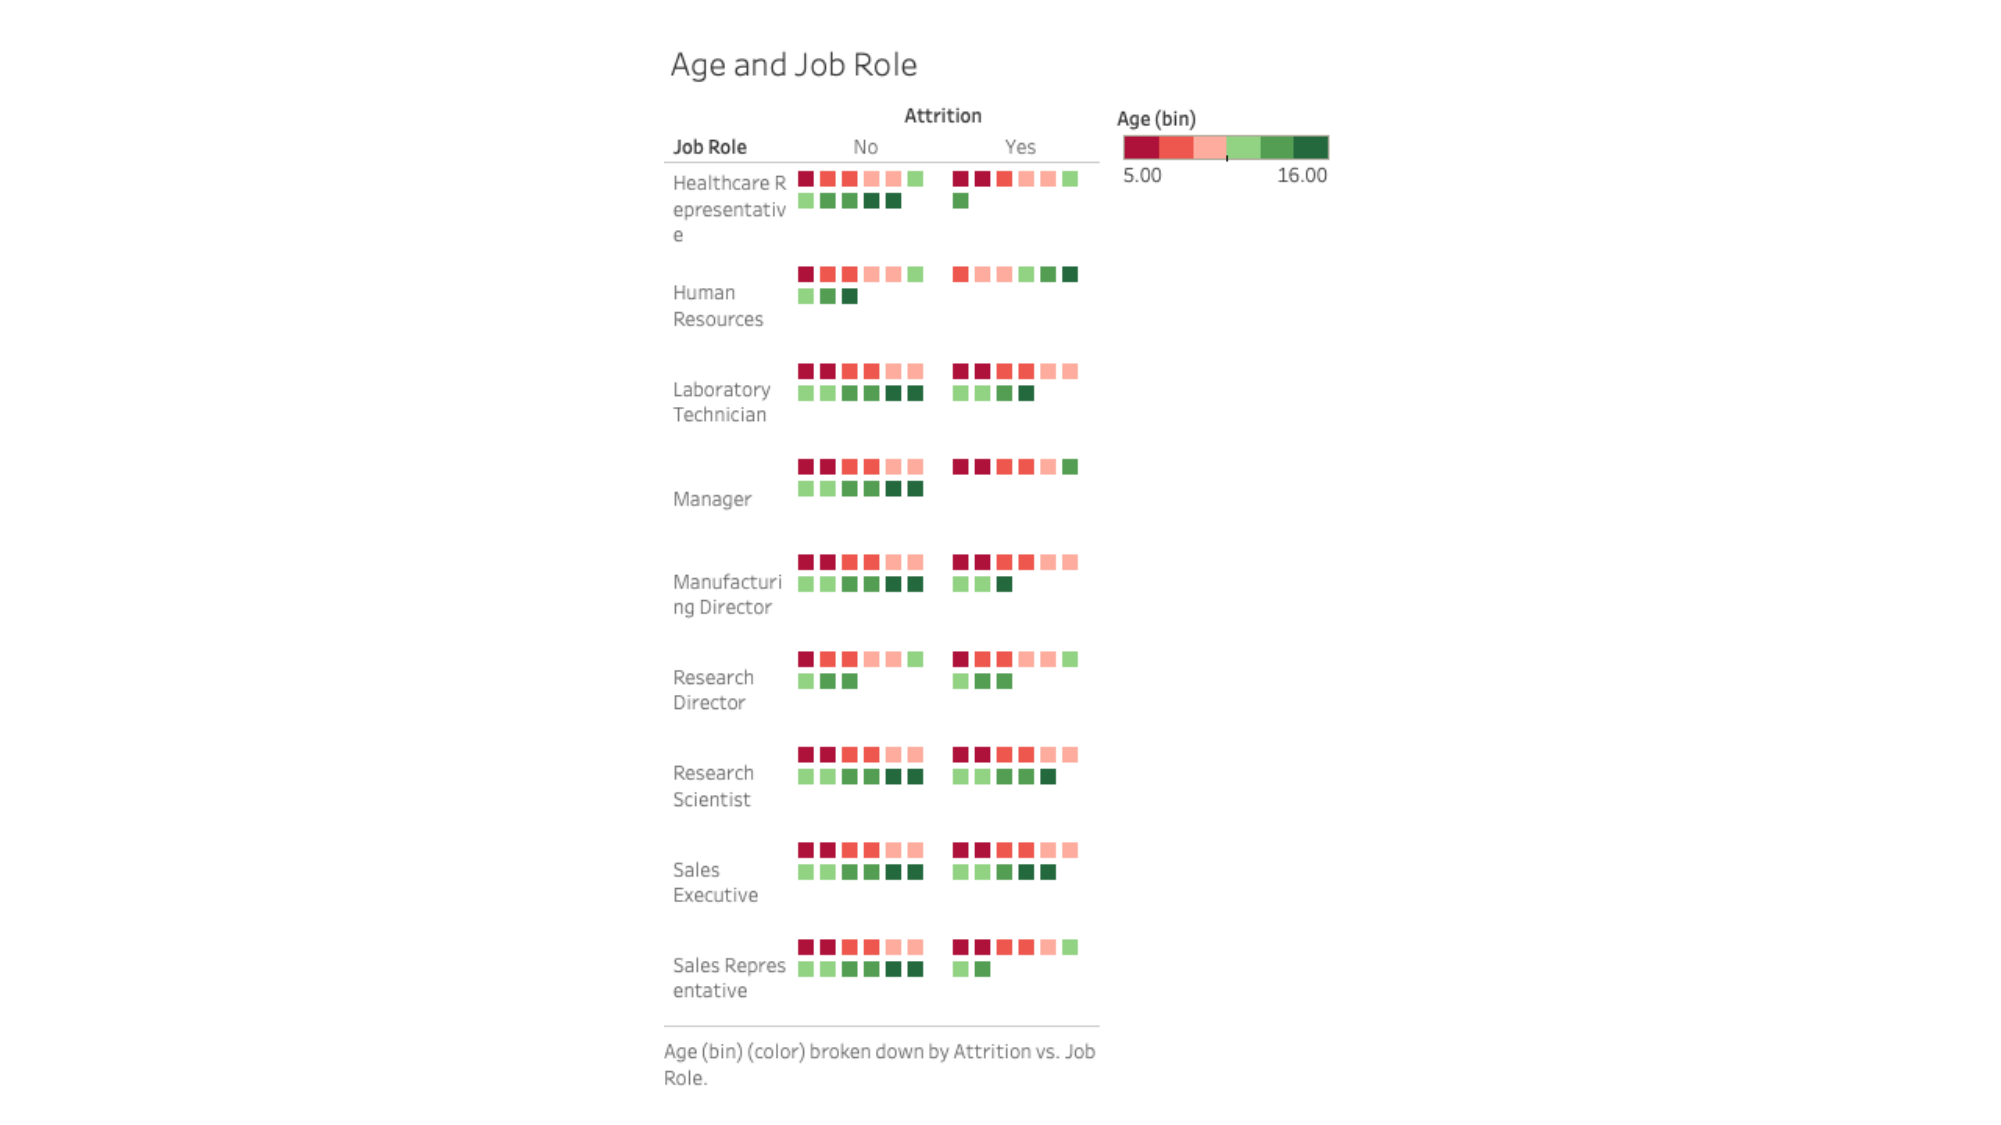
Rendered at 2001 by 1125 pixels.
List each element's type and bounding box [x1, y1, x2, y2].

picture [664, 32, 1336, 1093]
